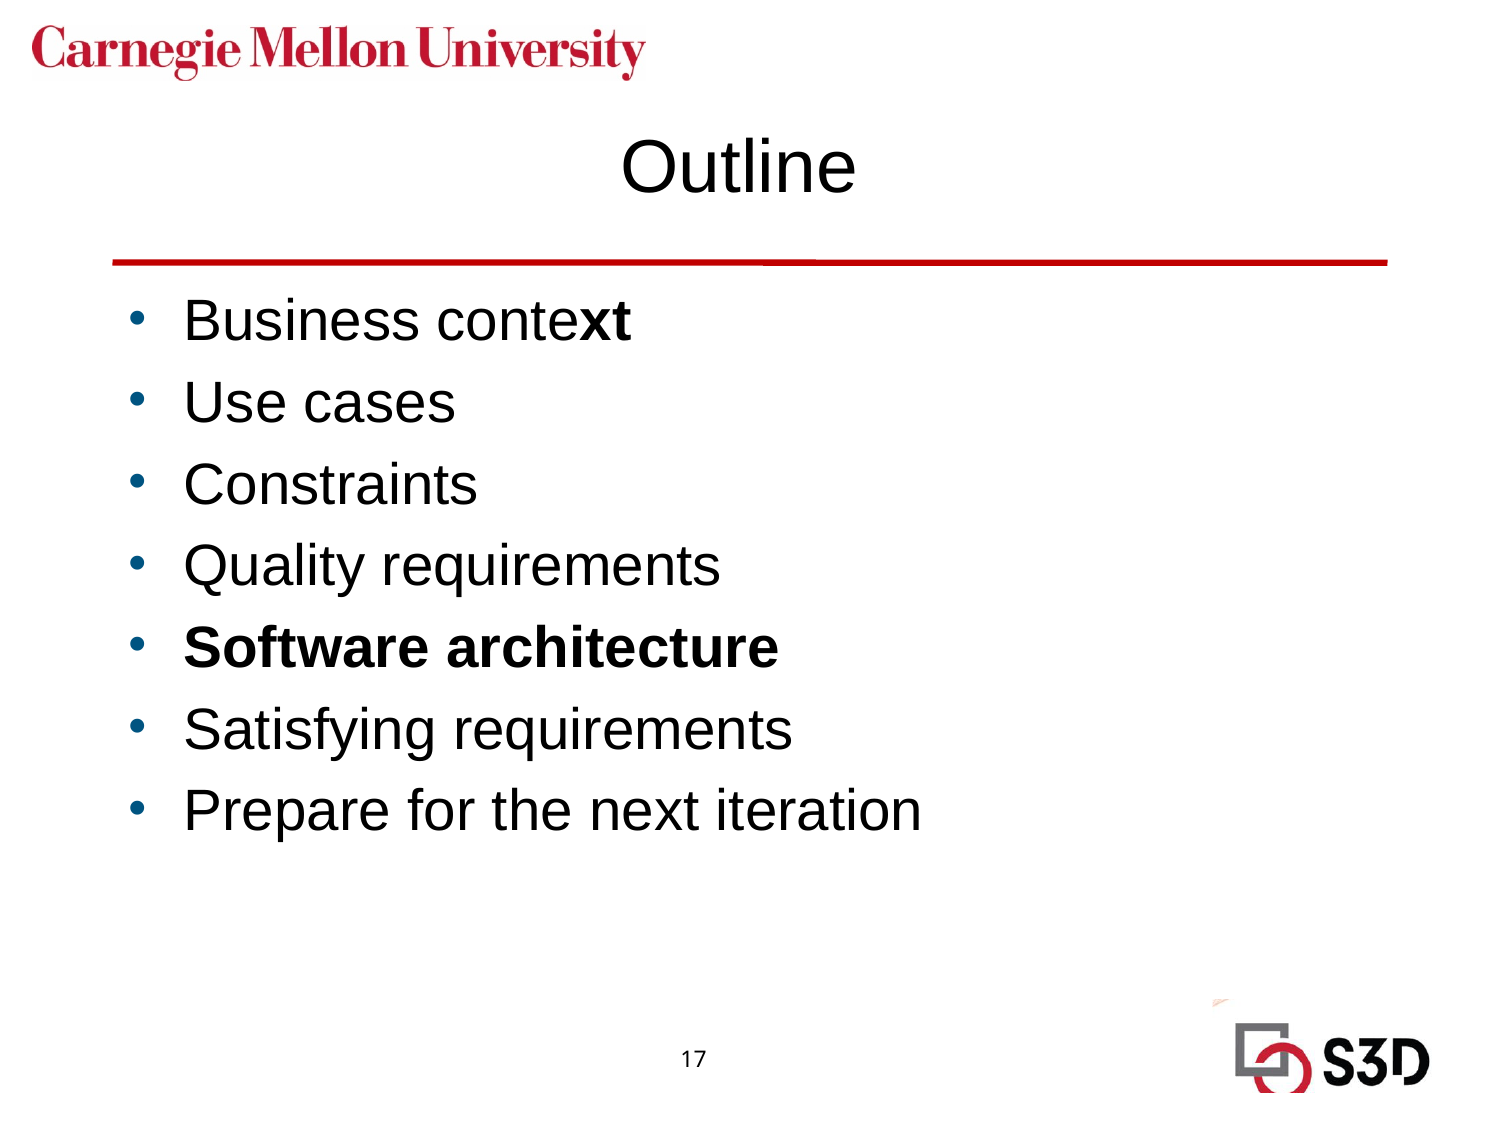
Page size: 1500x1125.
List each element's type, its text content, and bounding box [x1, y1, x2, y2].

title Outline [112, 68, 1388, 257]
picture [32, 25, 646, 81]
list Business context Use cases Constraints Quality requirements Software architecture Satisfying requirements Prepare for the next iteration [112, 275, 1388, 938]
